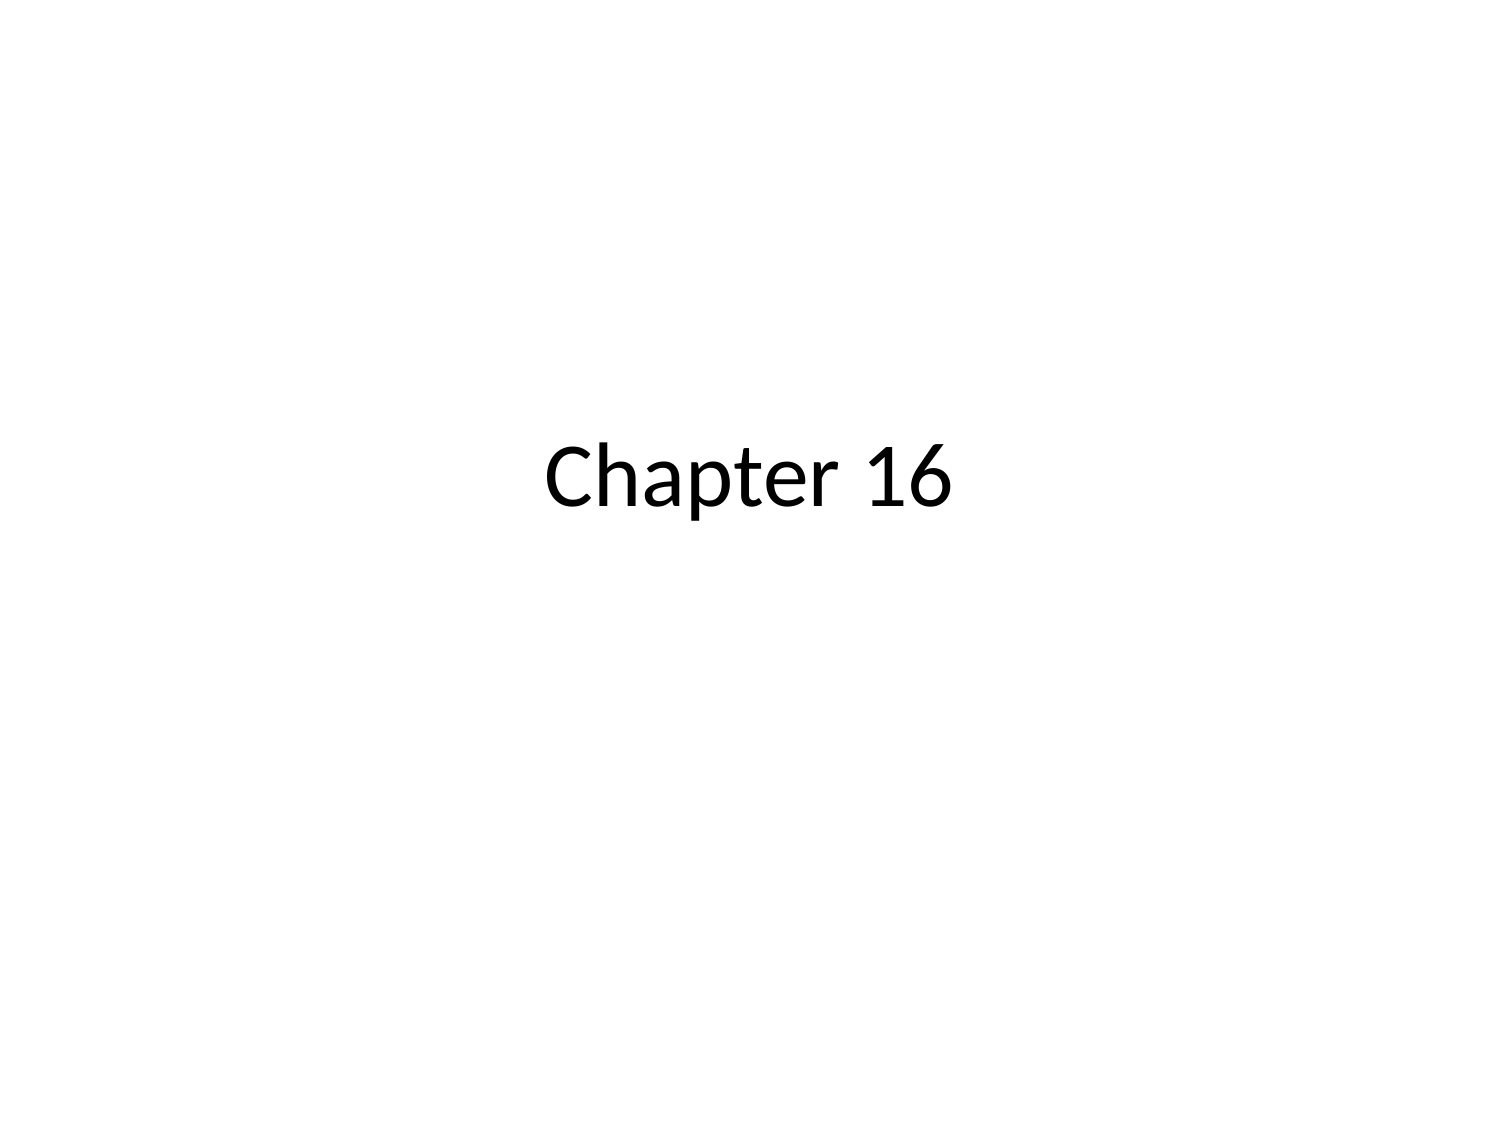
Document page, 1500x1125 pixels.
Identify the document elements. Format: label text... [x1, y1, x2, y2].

title Chapter 16 [112, 349, 1388, 591]
